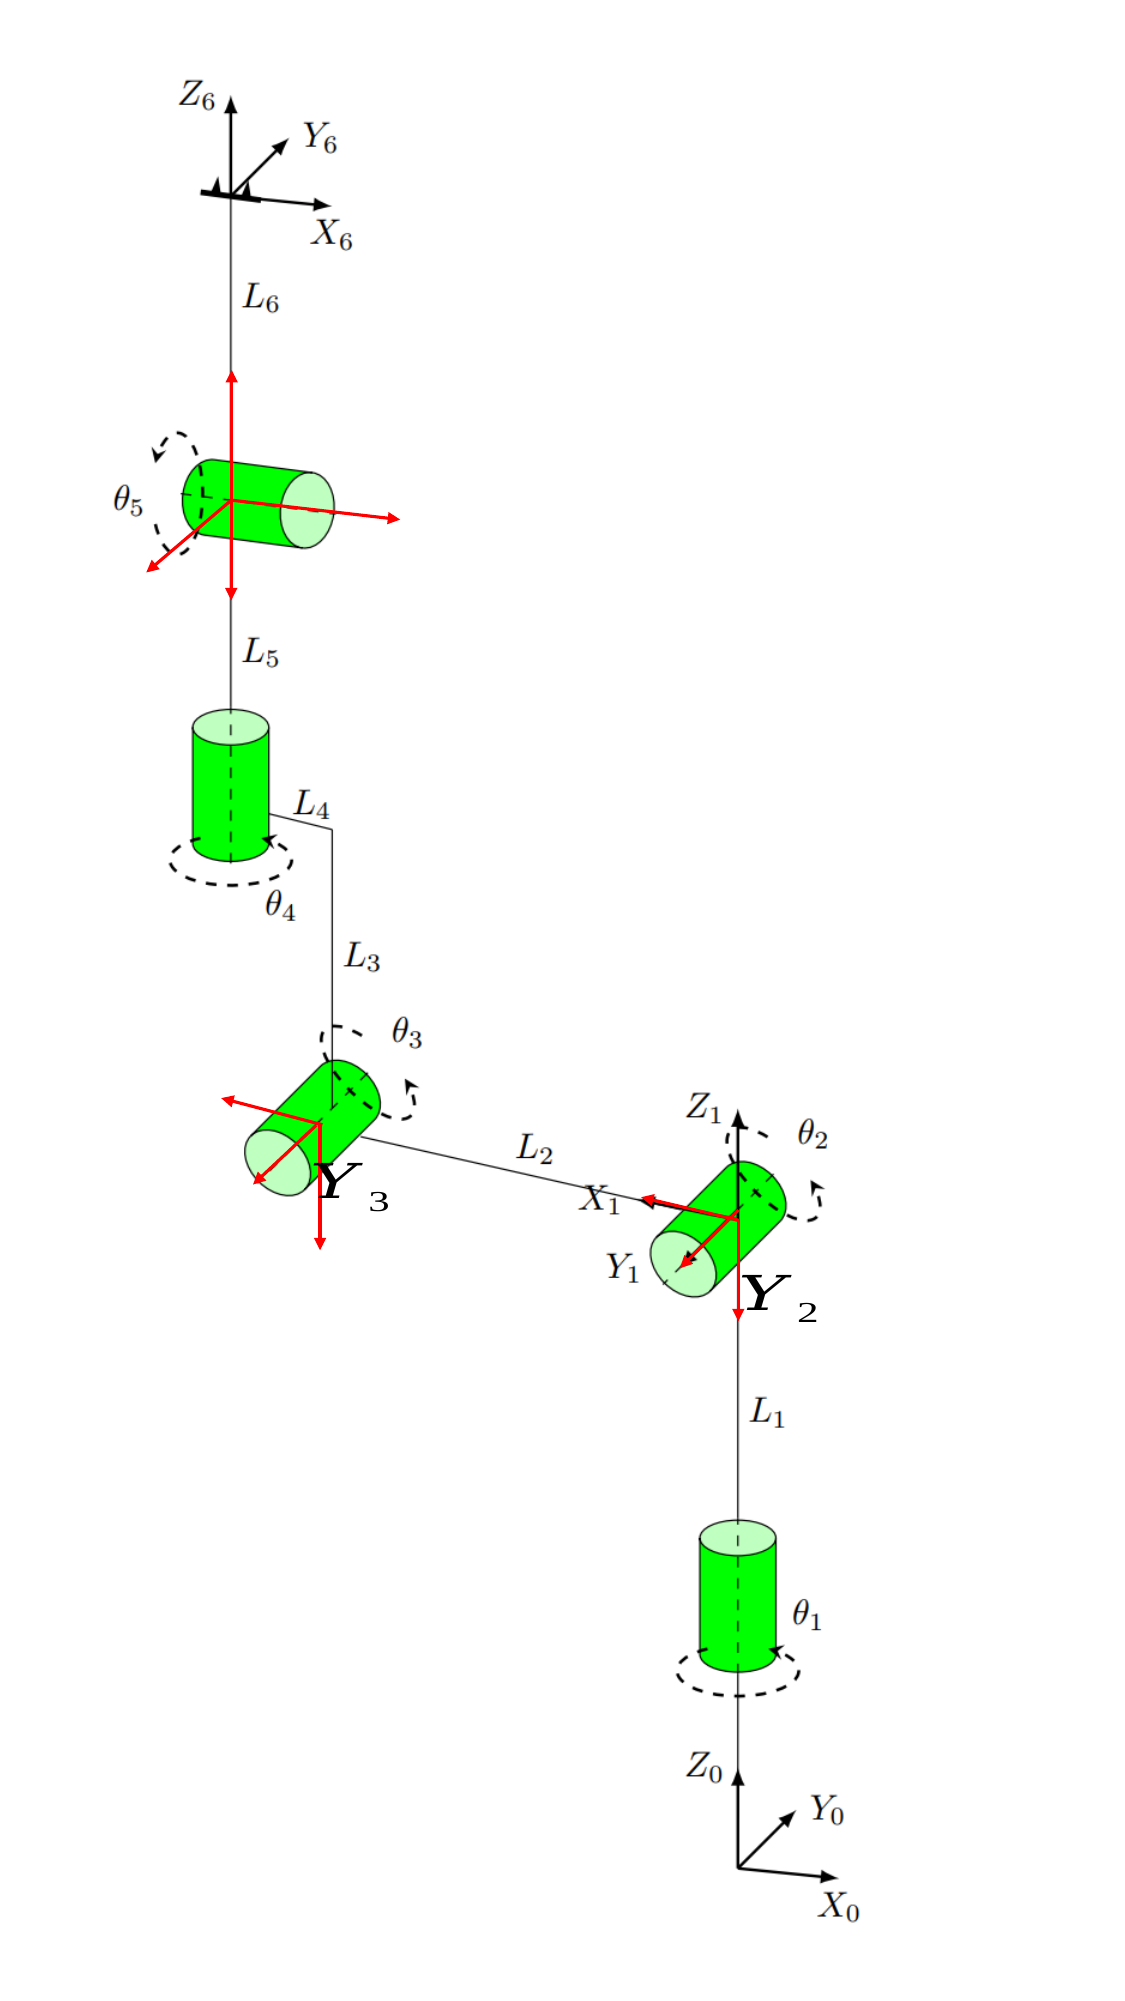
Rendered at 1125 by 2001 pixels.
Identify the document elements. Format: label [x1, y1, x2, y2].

text_box [253, 1125, 317, 1185]
text_box [221, 1098, 323, 1125]
text_box [641, 1197, 739, 1221]
text_box [679, 1210, 739, 1269]
text_box [233, 500, 401, 520]
text_box [146, 498, 231, 573]
picture [2, 39, 1125, 1961]
